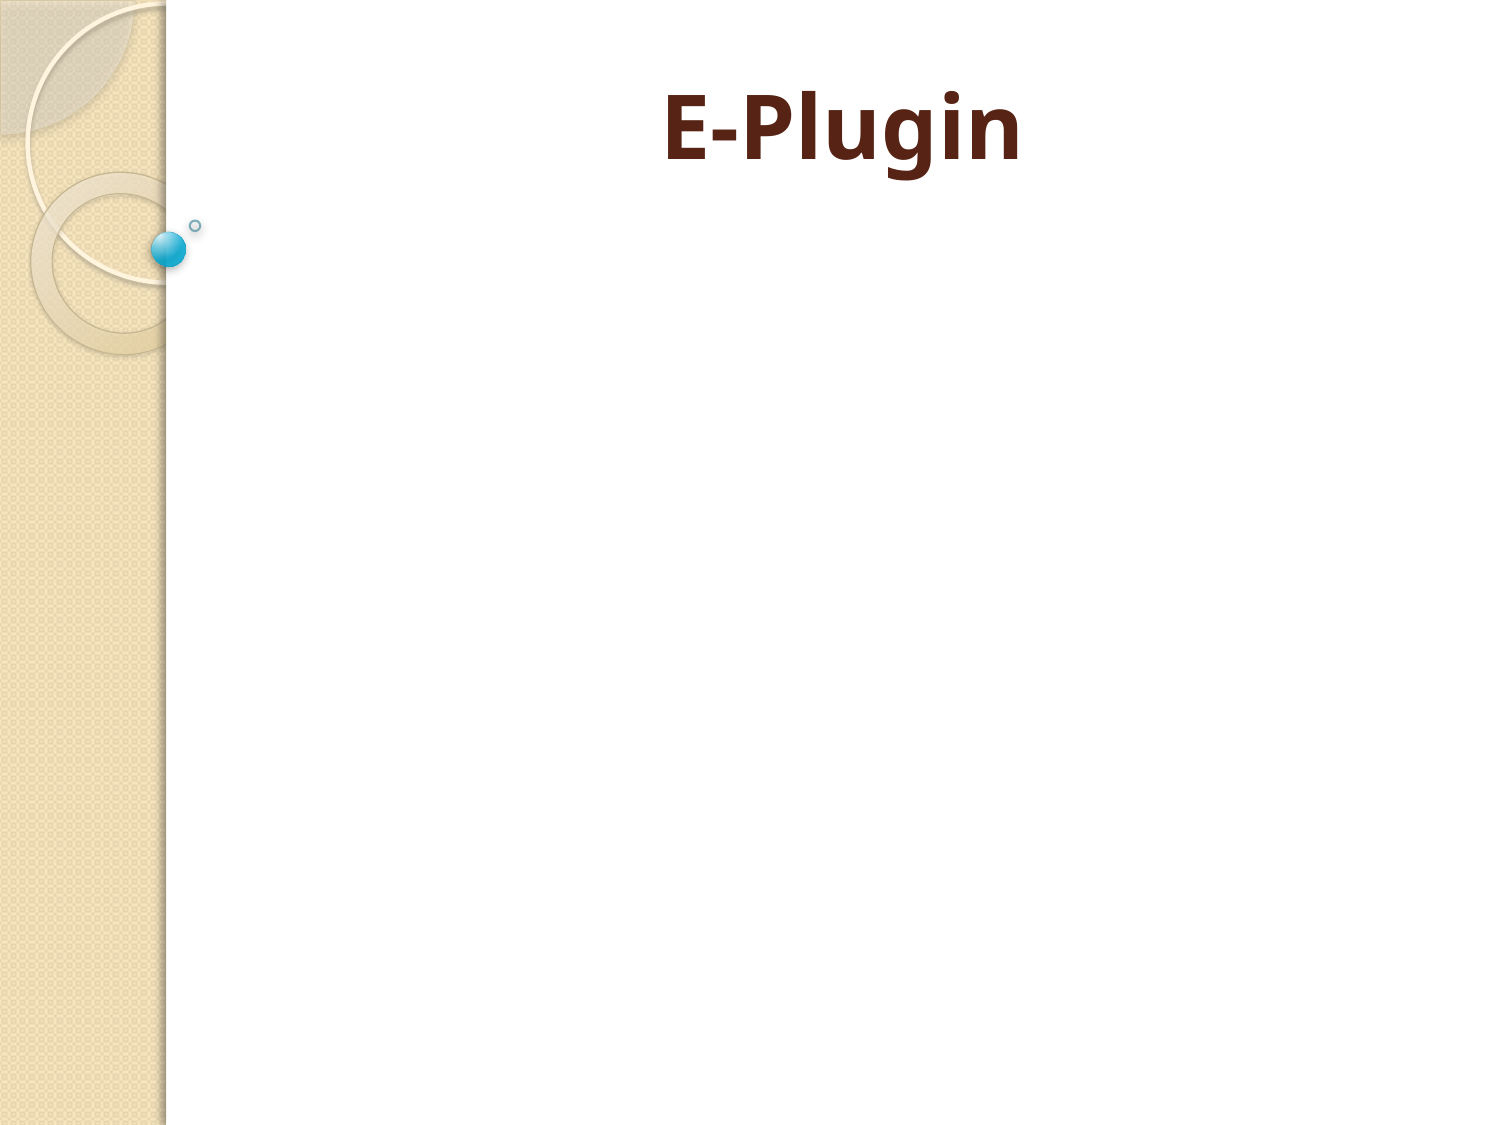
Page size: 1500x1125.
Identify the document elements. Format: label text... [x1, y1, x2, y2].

title E-Plugin [234, 59, 1450, 185]
